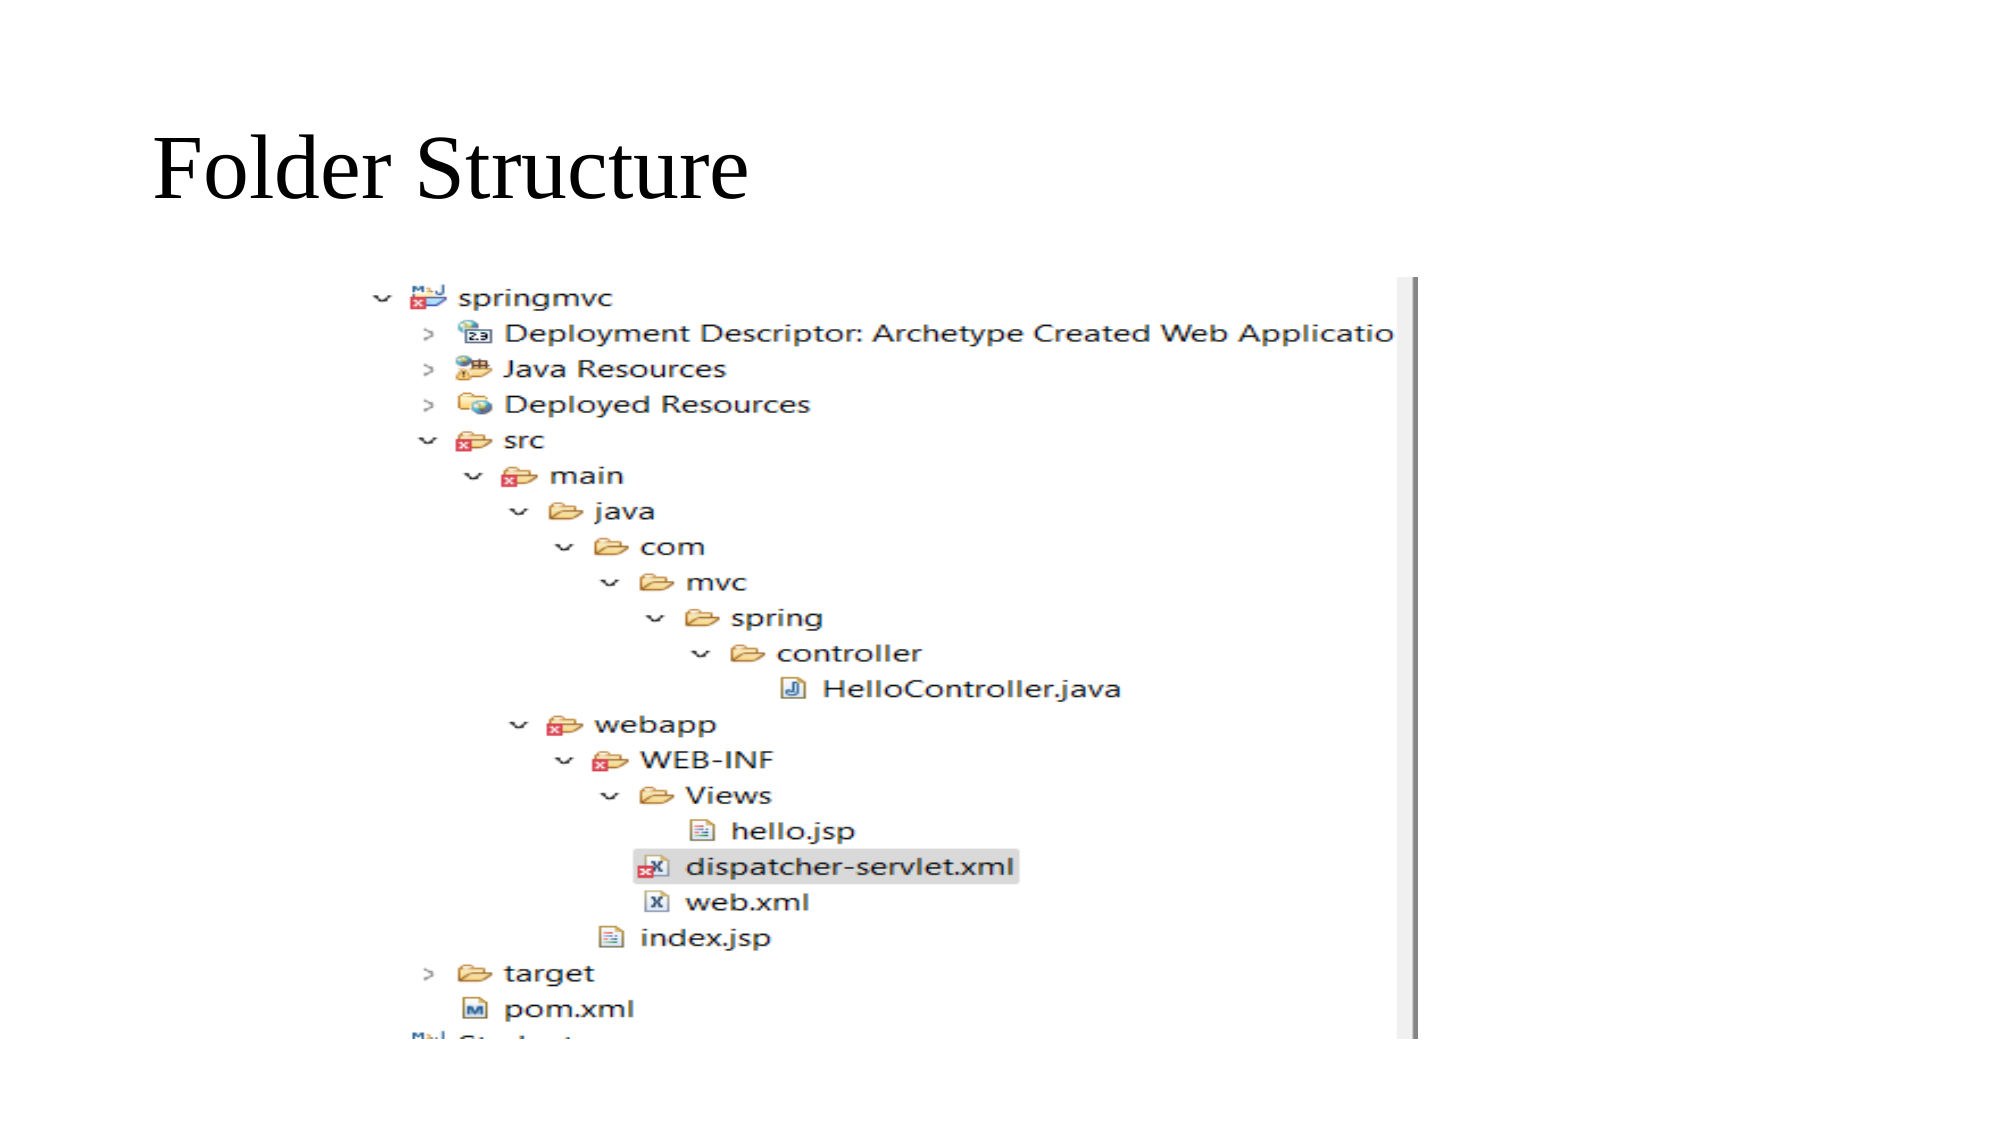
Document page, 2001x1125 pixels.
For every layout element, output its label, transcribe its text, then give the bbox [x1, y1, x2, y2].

title Folder Structure [137, 59, 1863, 278]
picture [370, 277, 1418, 1039]
